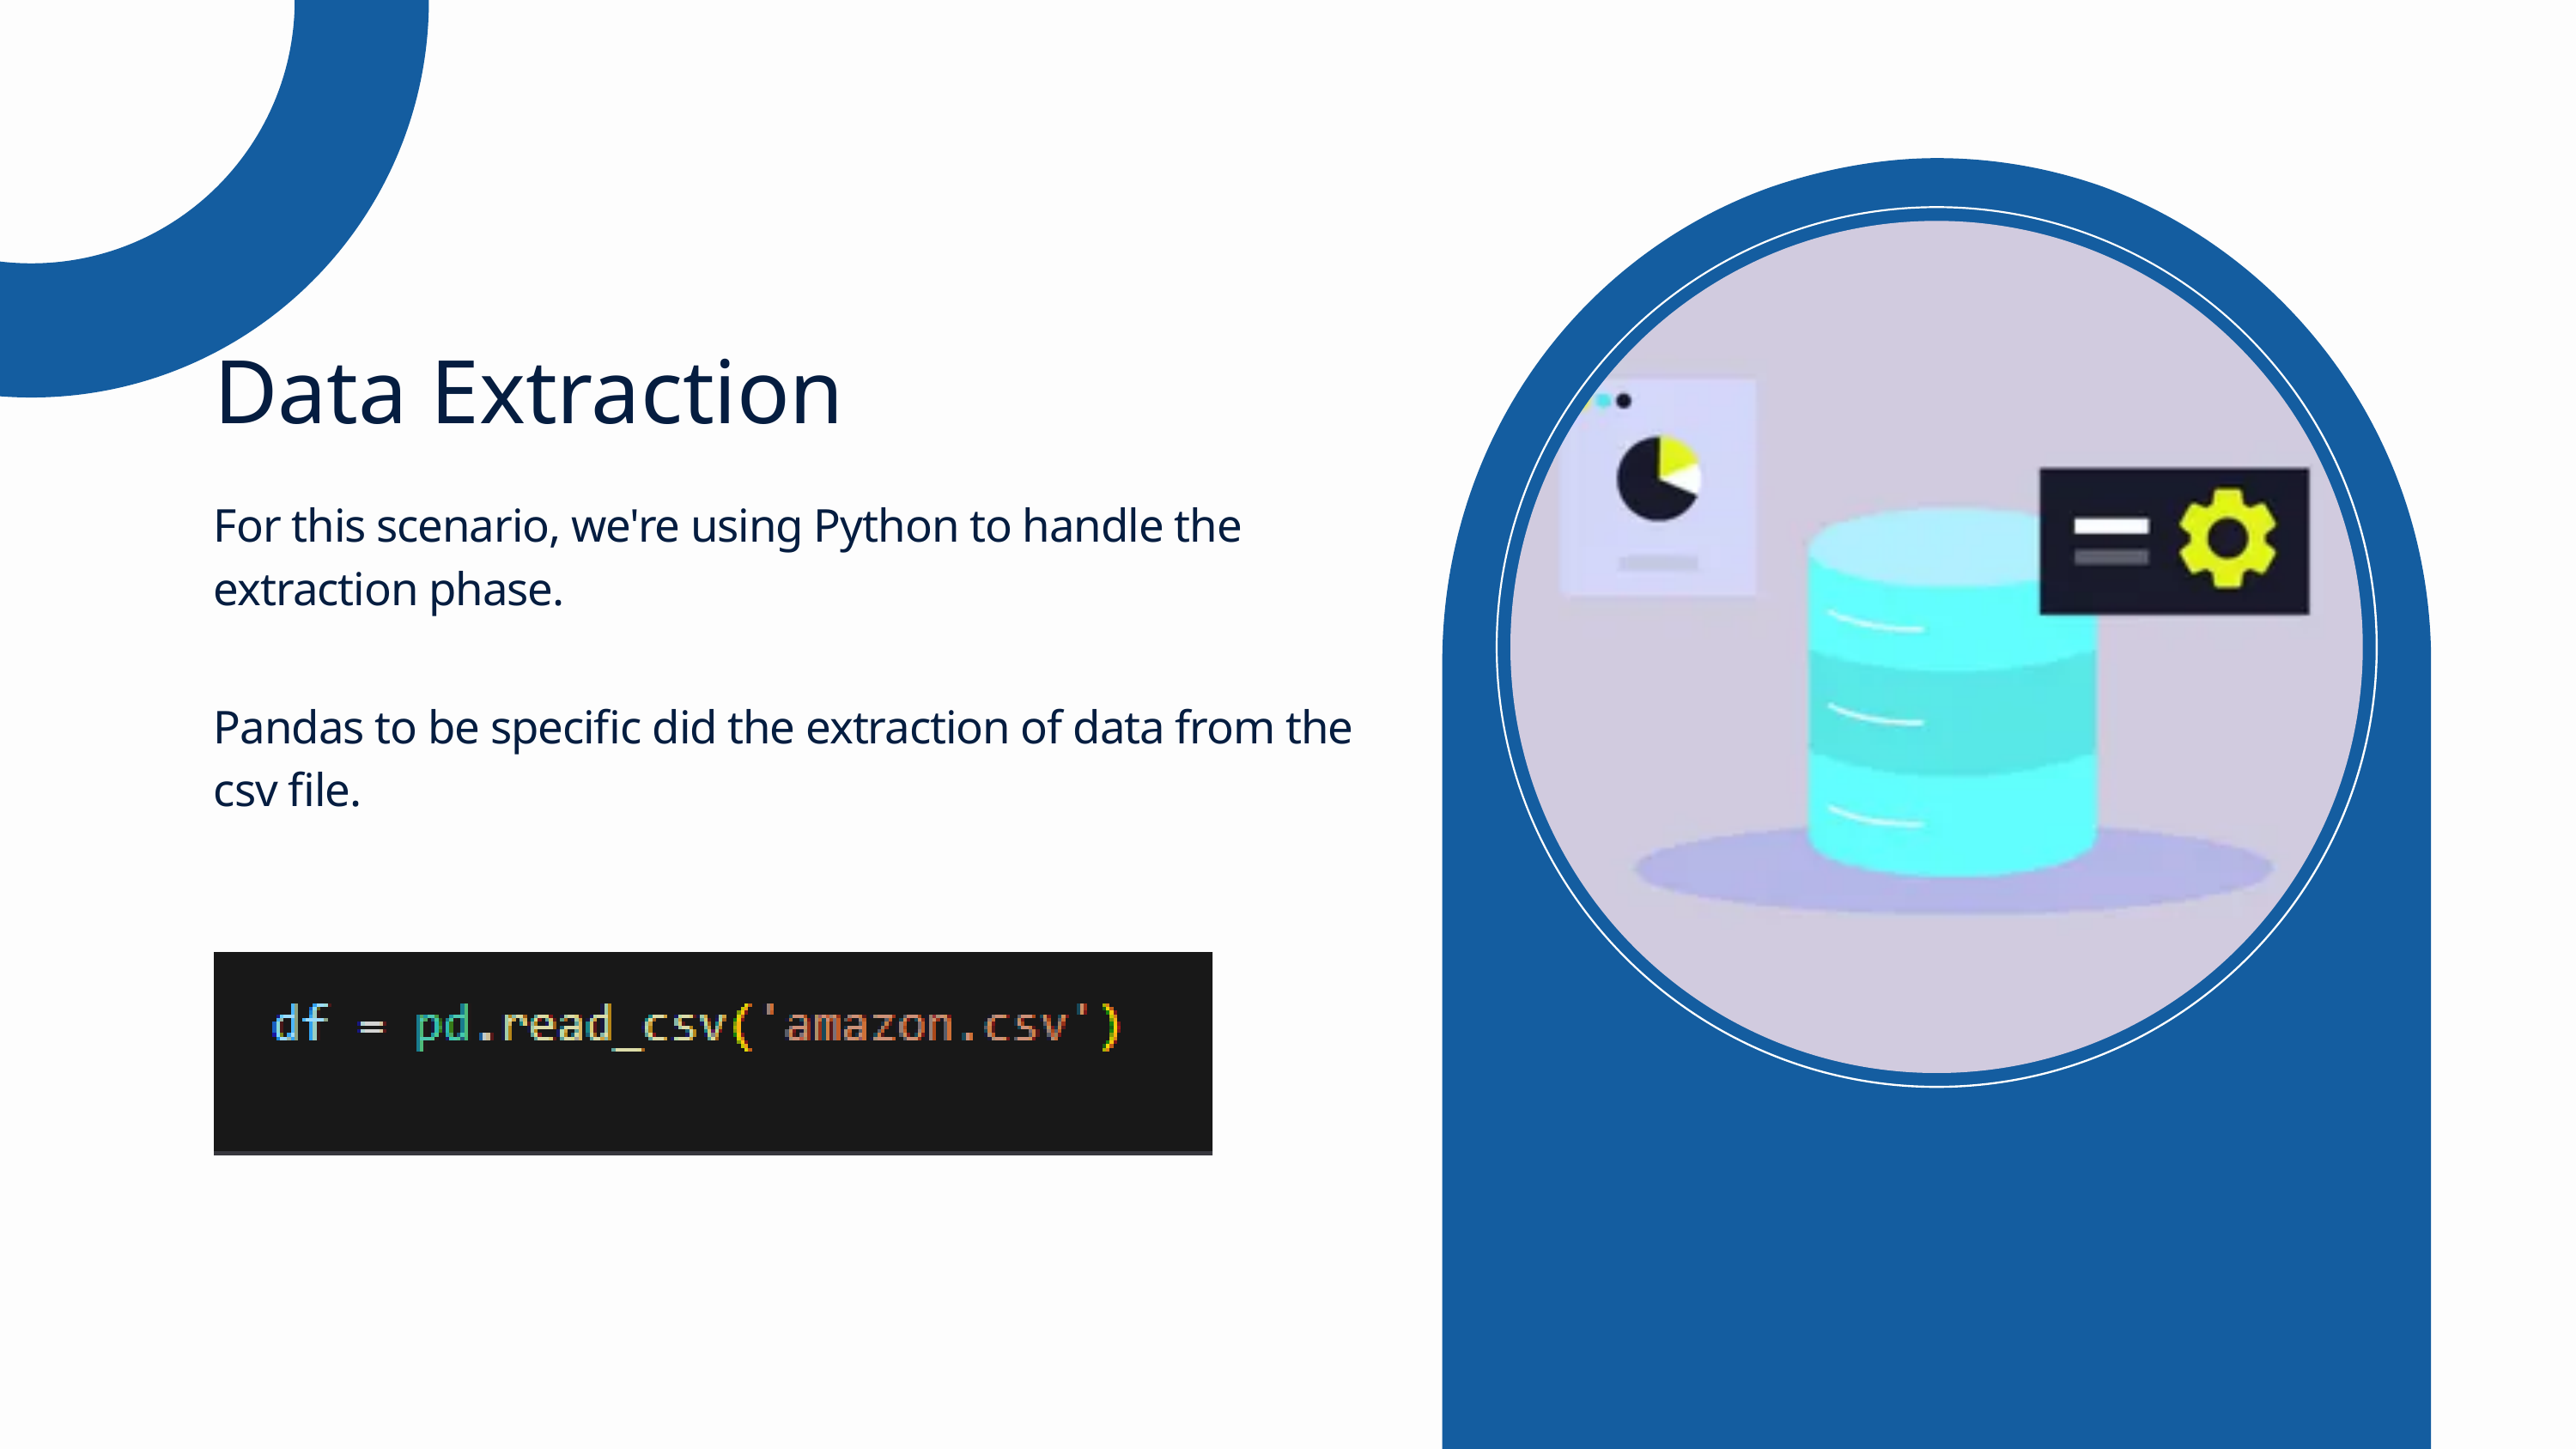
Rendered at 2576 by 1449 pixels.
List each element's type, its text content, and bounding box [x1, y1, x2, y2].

text_box For this scenario, we're using Python to handle the extraction phase. [214, 488, 1400, 615]
text_box Data Extraction [214, 318, 1042, 441]
text_box Pandas to be specific did the extraction of data from the csv file. [214, 688, 1400, 816]
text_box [1442, 157, 2432, 1449]
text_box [0, 0, 362, 331]
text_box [1494, 205, 2379, 1089]
text_box [214, 952, 1213, 1155]
